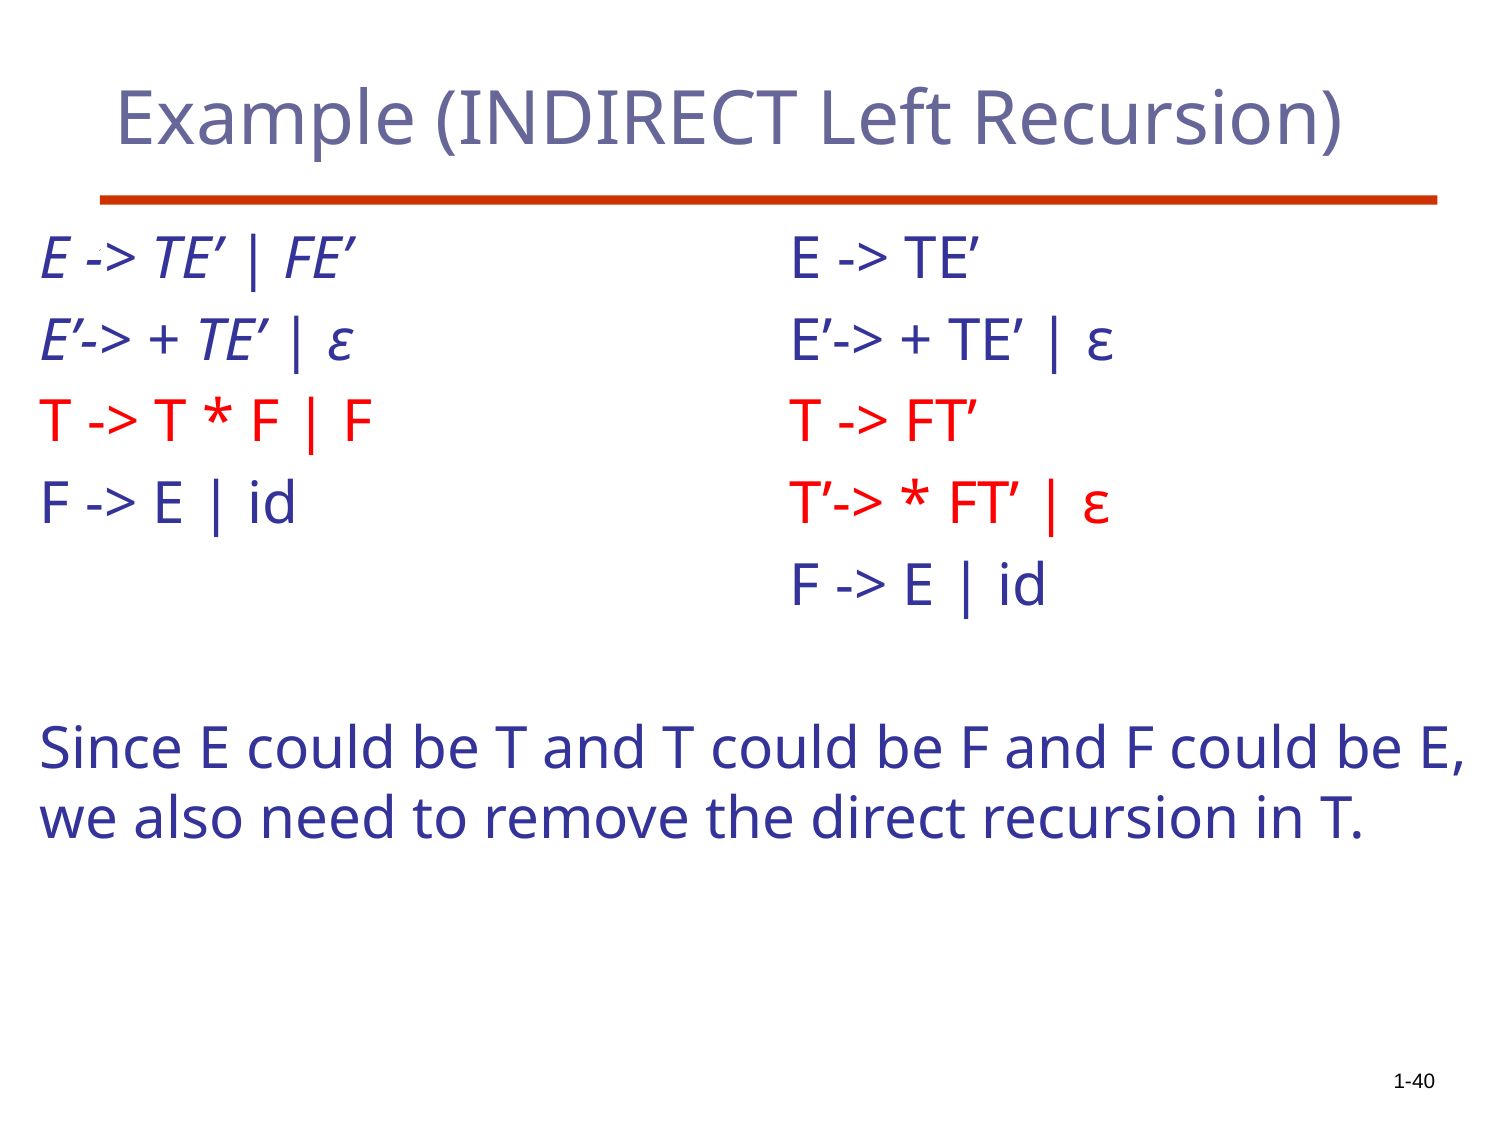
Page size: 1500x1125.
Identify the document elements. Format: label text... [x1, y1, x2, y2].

slide_number 1-40 [1137, 1024, 1451, 1101]
list E -> TE’ | FE’ E -> TE’ E’-> + TE’ | ε E’-> + TE’ | ε T -> T * F | F T -> FT’ F -> E | id T’-> * FT’ | ε F -> E | id Since E could be T and T could be F and F could be E, we also need to remove the direct recursion in T. [24, 212, 1488, 1088]
title Example (INDIRECT Left Recursion) [99, 62, 1438, 212]
